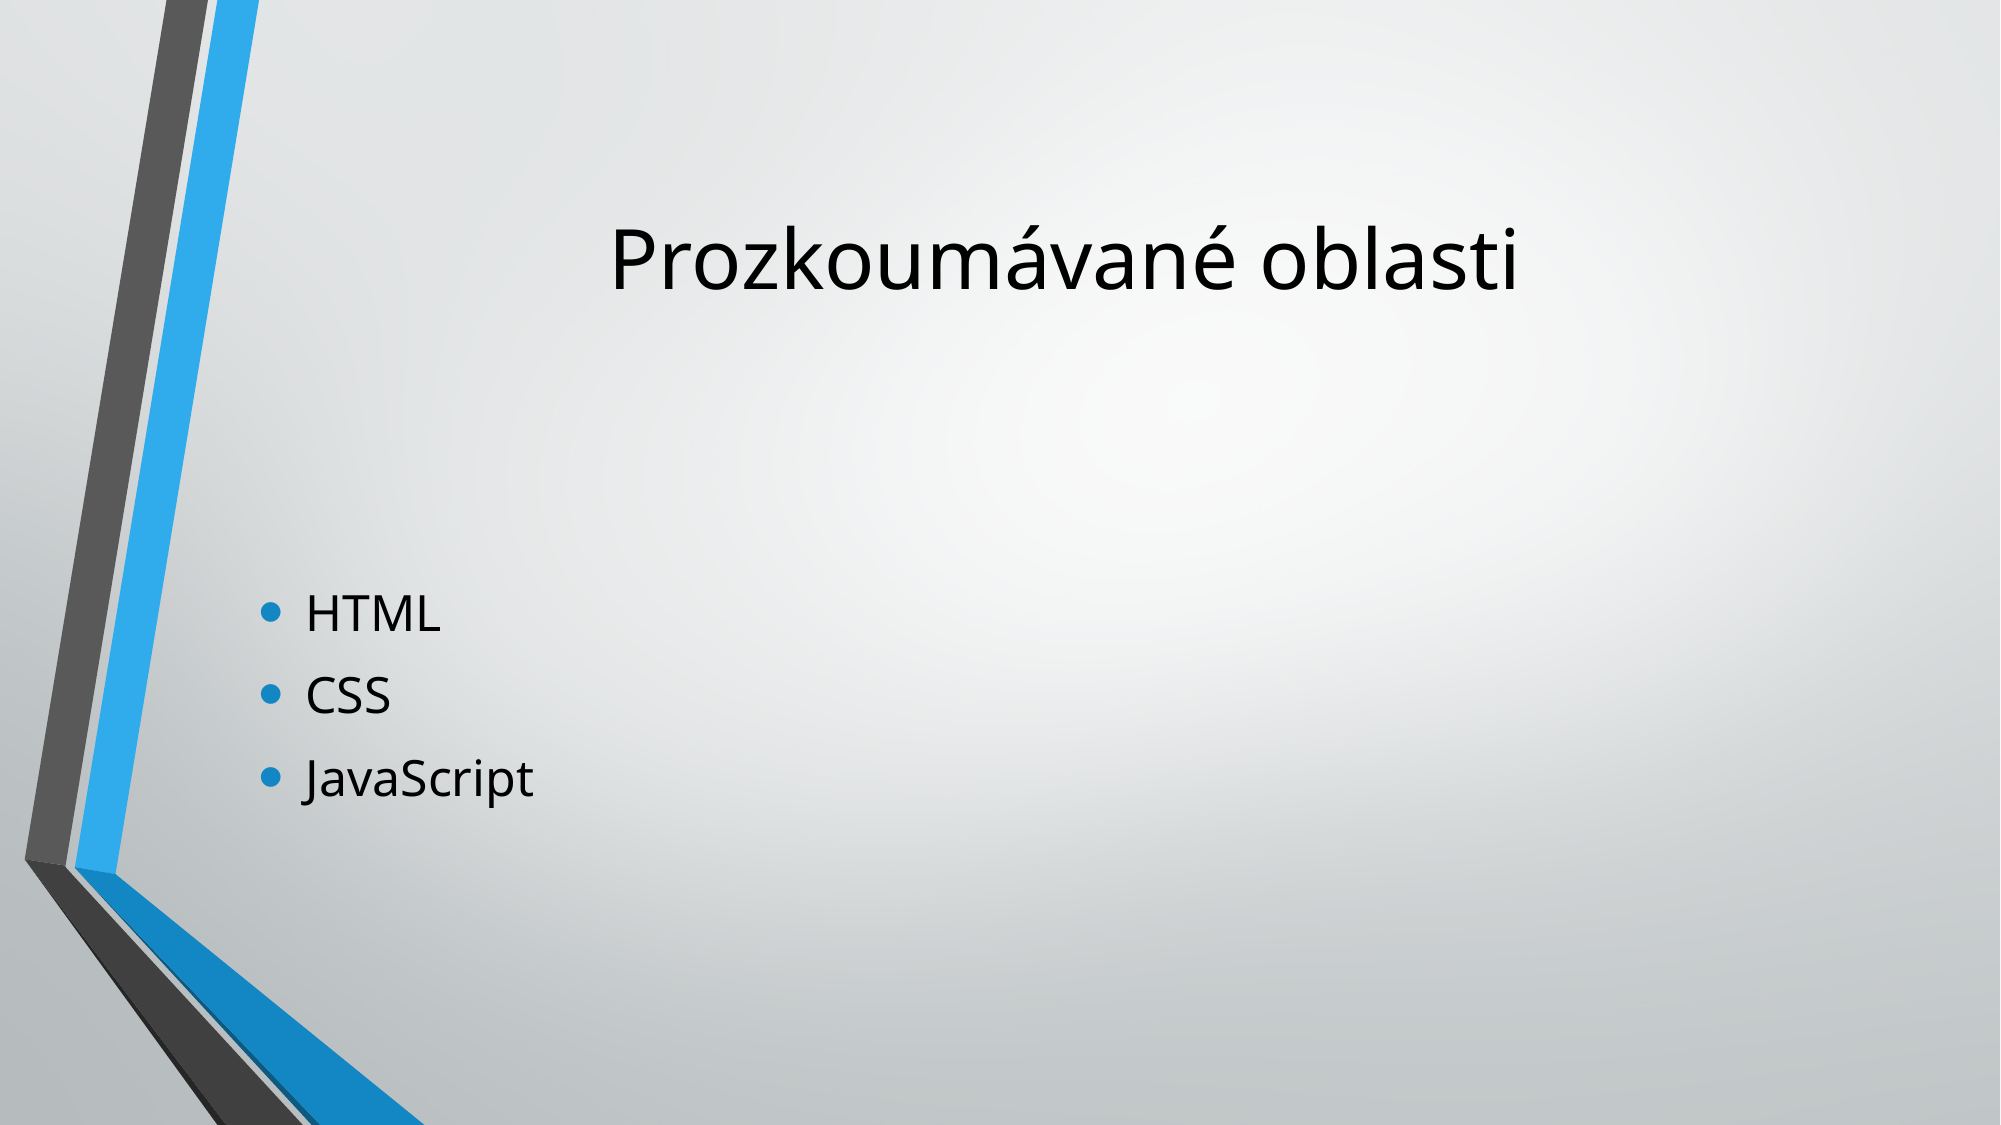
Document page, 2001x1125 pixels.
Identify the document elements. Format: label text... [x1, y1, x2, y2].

title Prozkoumávané oblasti [243, 112, 1887, 400]
list HTML CSS JavaScript [243, 437, 1887, 950]
